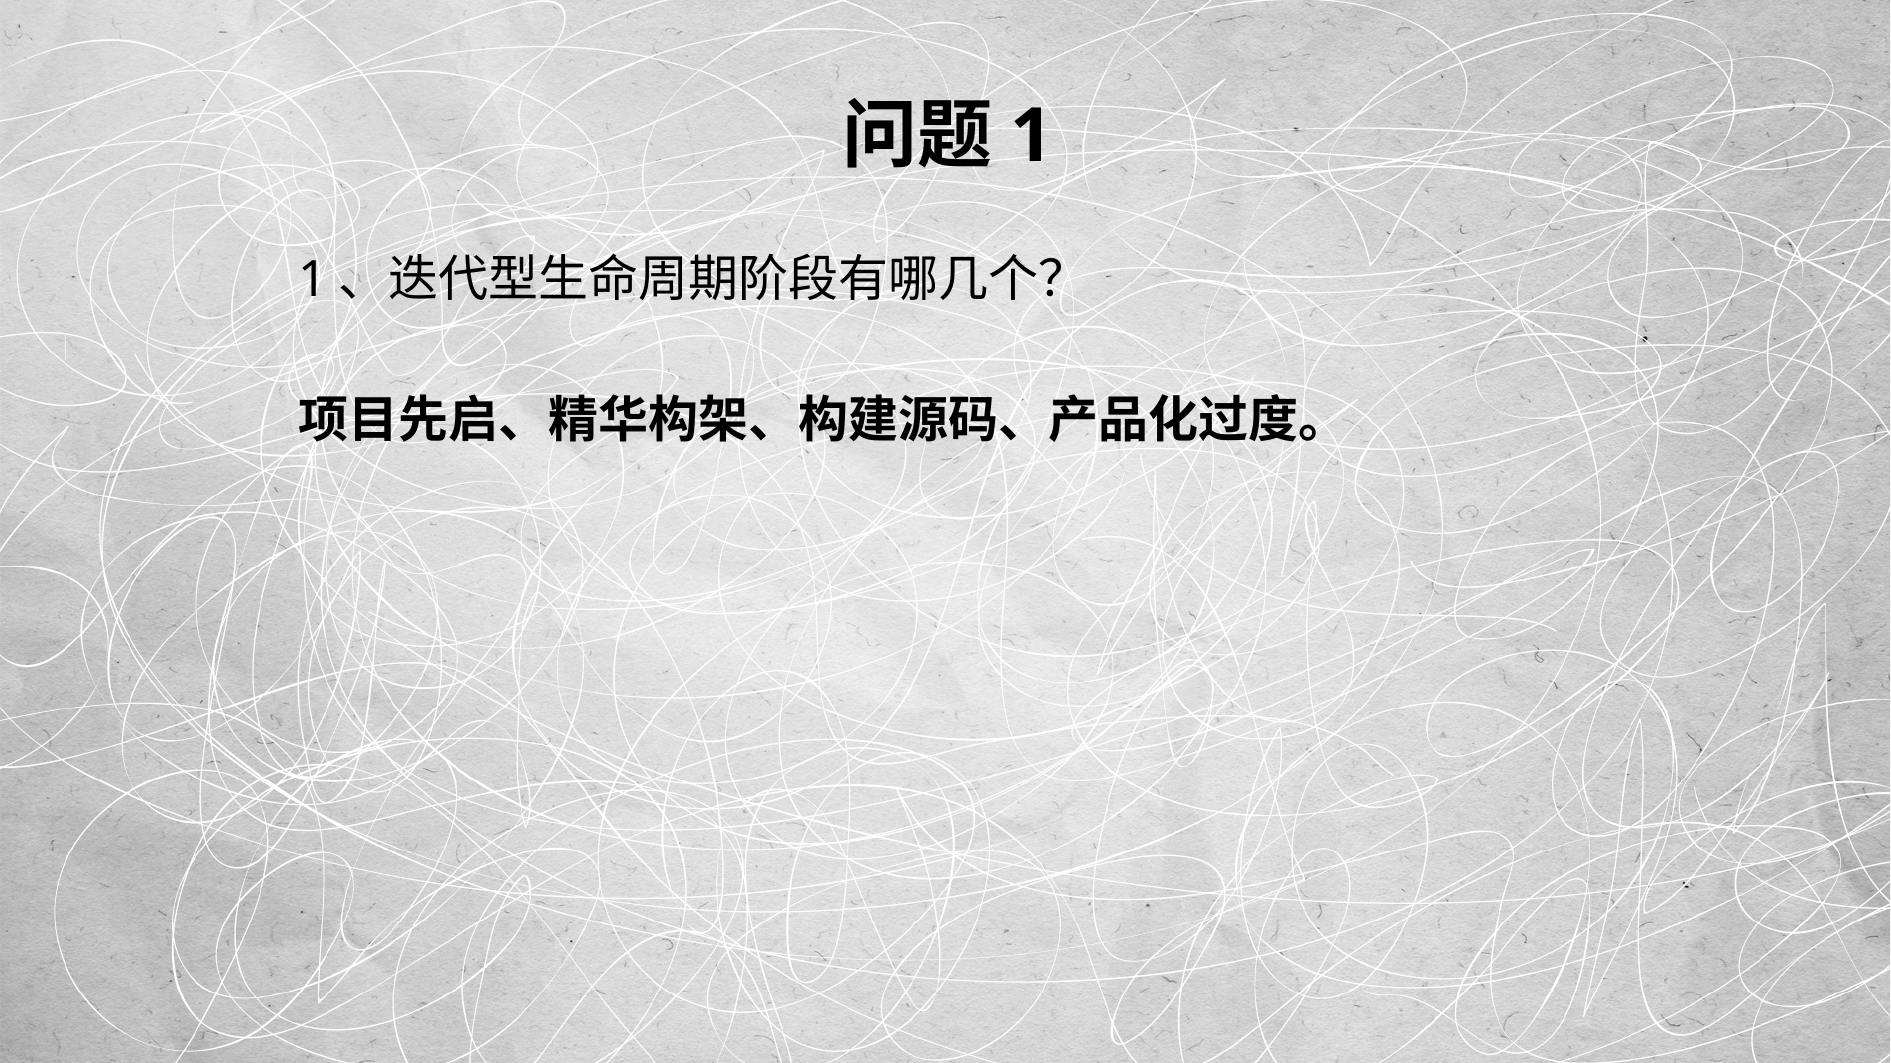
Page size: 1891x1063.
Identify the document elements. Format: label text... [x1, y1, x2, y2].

text_box 项目先启、精华构架、构建源码、产品化过度。 [283, 380, 1689, 456]
text_box 1、迭代型生命周期阶段有哪几个？ [283, 239, 1711, 554]
text_box 问题1 [325, 94, 1571, 192]
picture [0, 0, 1891, 1063]
